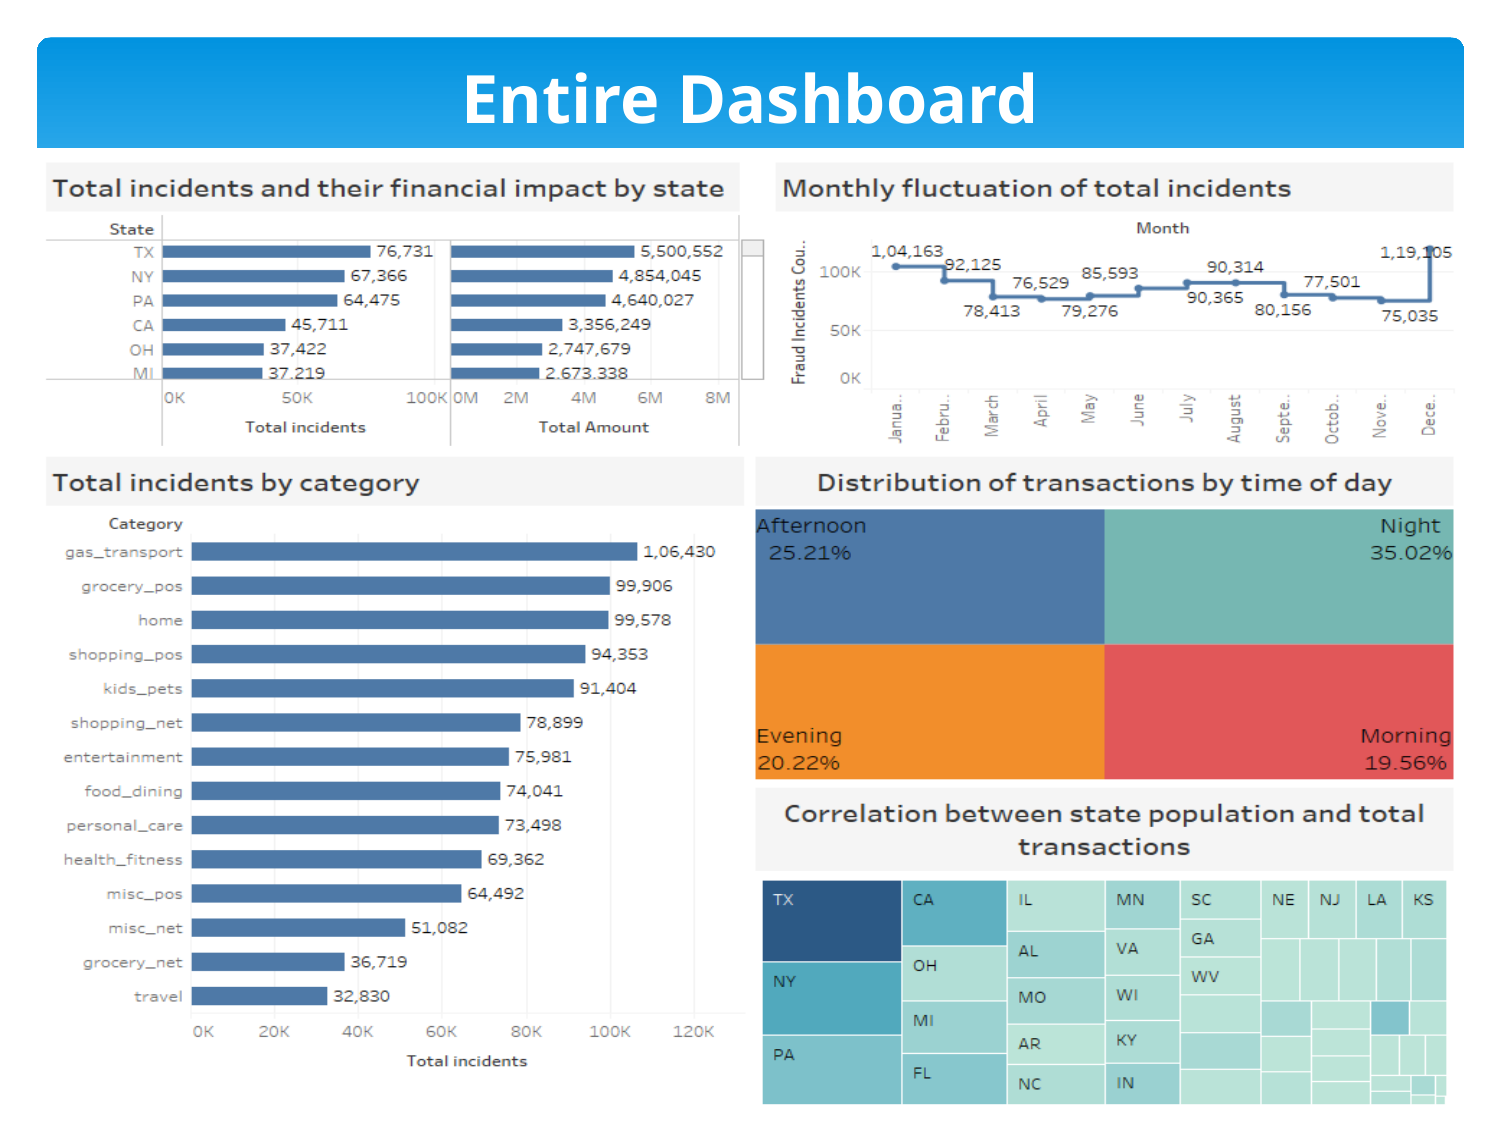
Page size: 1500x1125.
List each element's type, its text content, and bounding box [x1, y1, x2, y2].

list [29, 148, 1471, 1125]
title Entire Dashboard [75, 55, 1425, 138]
